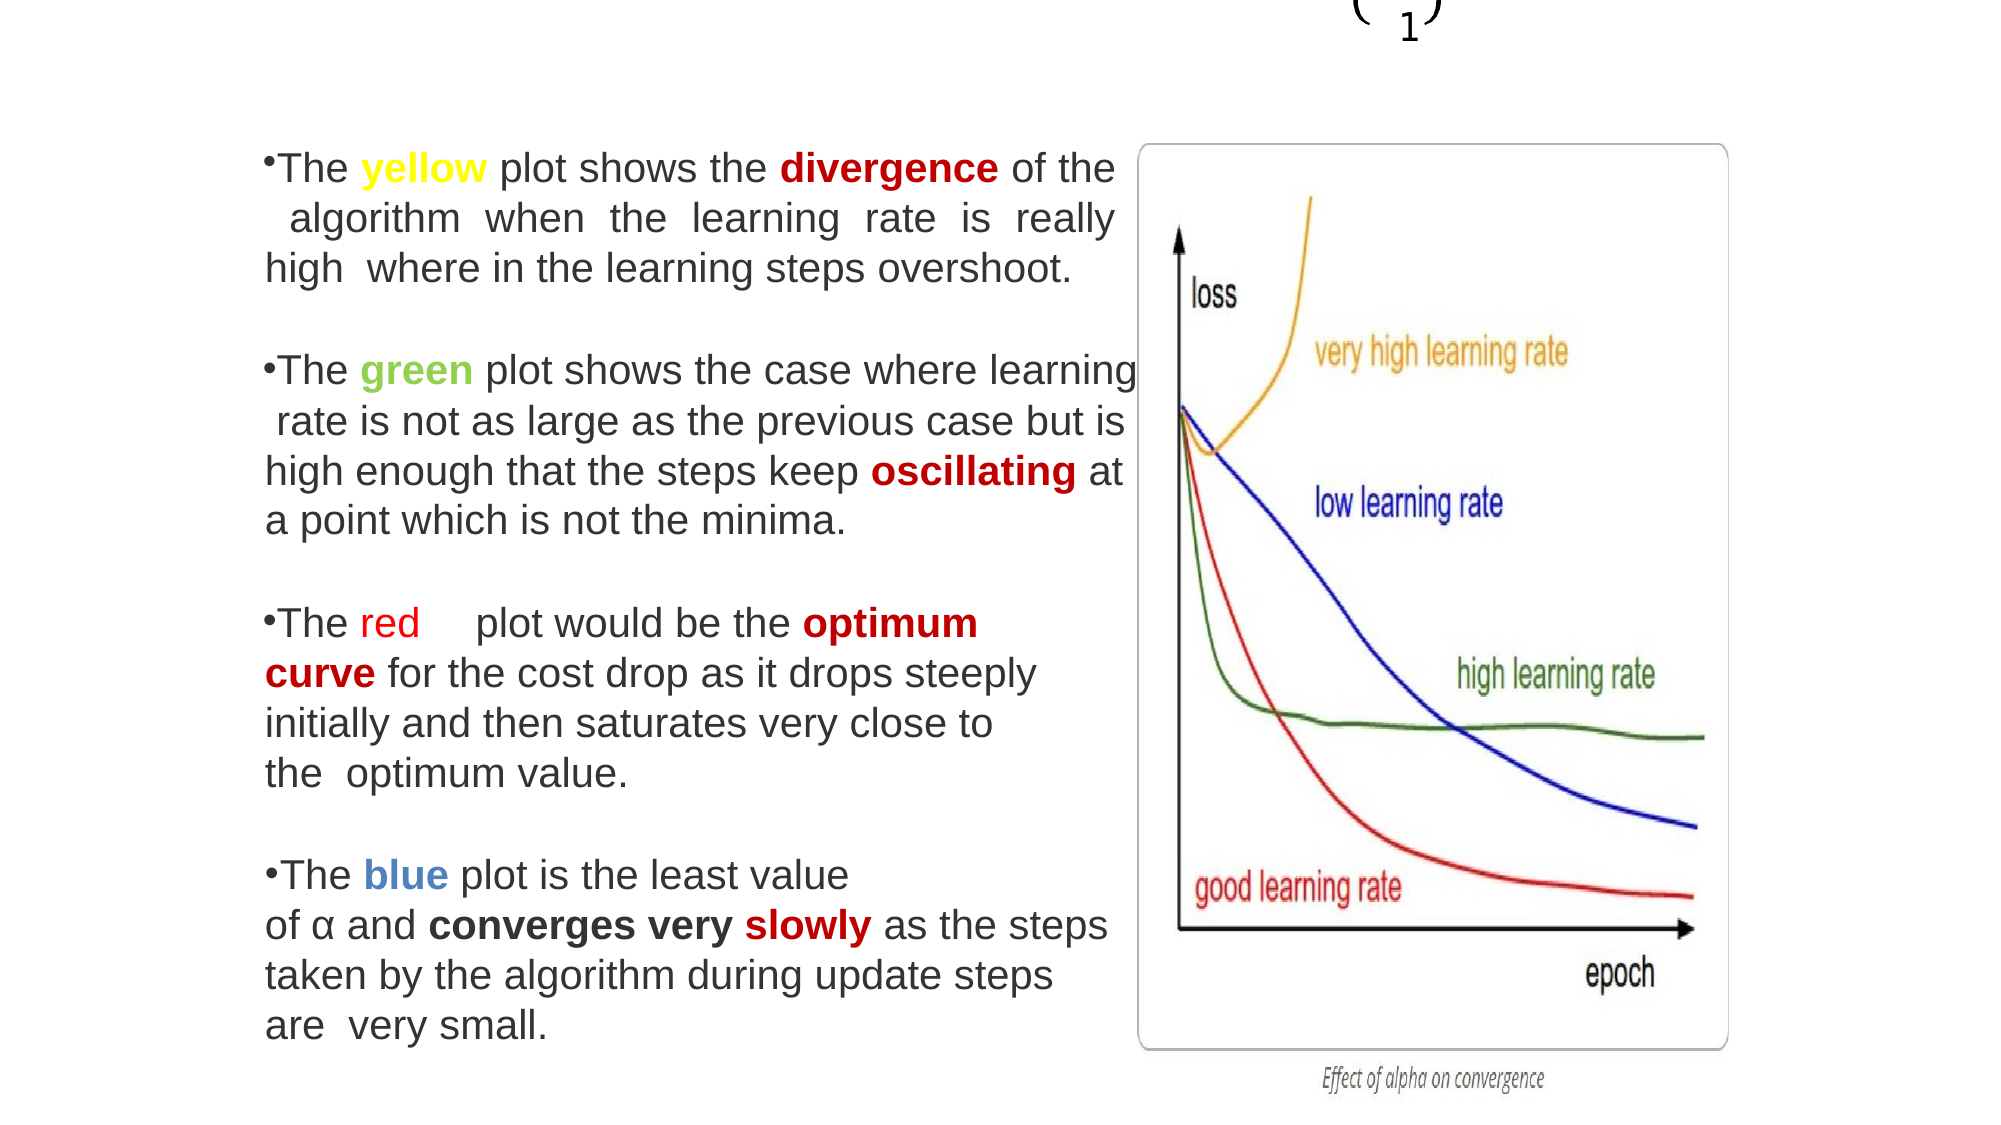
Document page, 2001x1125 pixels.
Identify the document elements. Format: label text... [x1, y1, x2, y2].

text_box [1353, 0, 1370, 26]
text_box [1424, 0, 1441, 26]
text_box The yellow plot shows the divergence of the algorithm when the learning rate is really high where in the learning steps overshoot. The green plot shows the case where learning rate is not as large as the previous case but is high enough that the steps keep oscillating at a point which is not the minima. The red plot would be the optimum curve for the cost drop as it drops steeply initially and then saturates very close to the optimum value. The blue plot is the least value of α and converges very slowly as the steps taken by the algorithm during update steps are very small. [262, 138, 1141, 1048]
text_box 1 [1396, 0, 1424, 50]
text_box [1136, 143, 1729, 1101]
